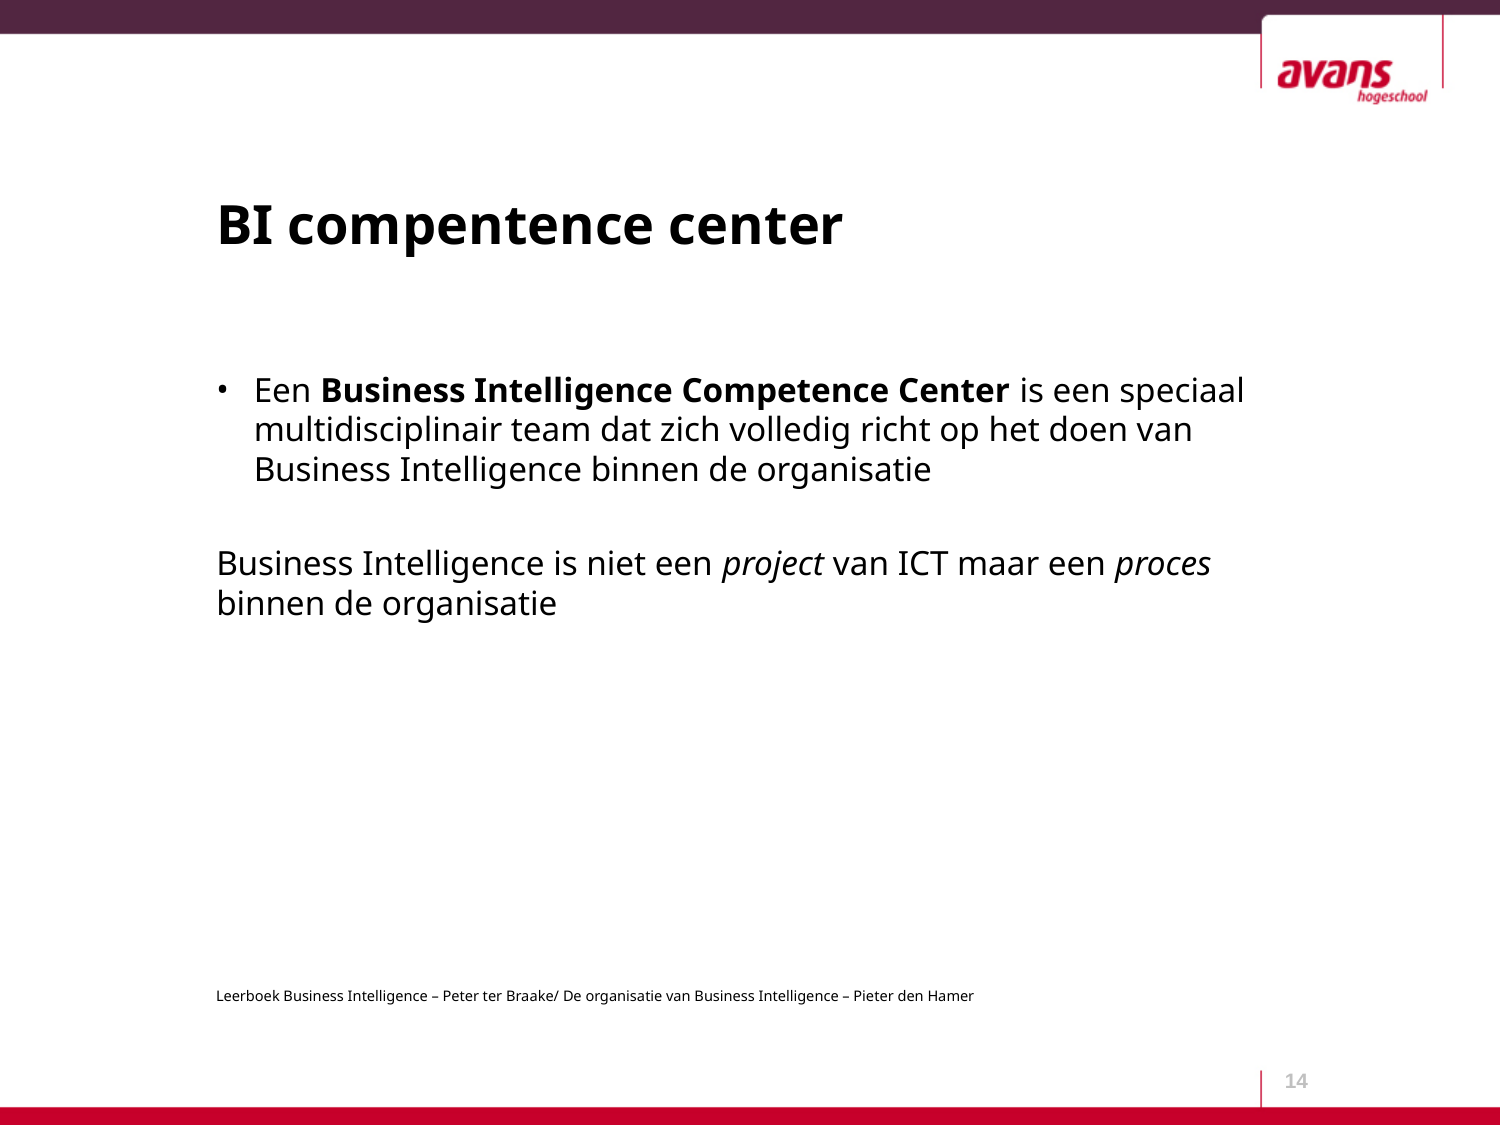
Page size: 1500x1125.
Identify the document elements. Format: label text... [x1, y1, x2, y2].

title BI compentence center [201, 182, 1314, 329]
slide_number 14 [1269, 1060, 1420, 1103]
list Een Business Intelligence Competence Center is een speciaal multidisciplinair team dat zich volledig richt op het doen van Business Intelligence binnen de organisatie Business Intelligence is niet een project van ICT maar een proces binnen de organisatie [201, 361, 1314, 964]
picture [0, 0, 1500, 1125]
